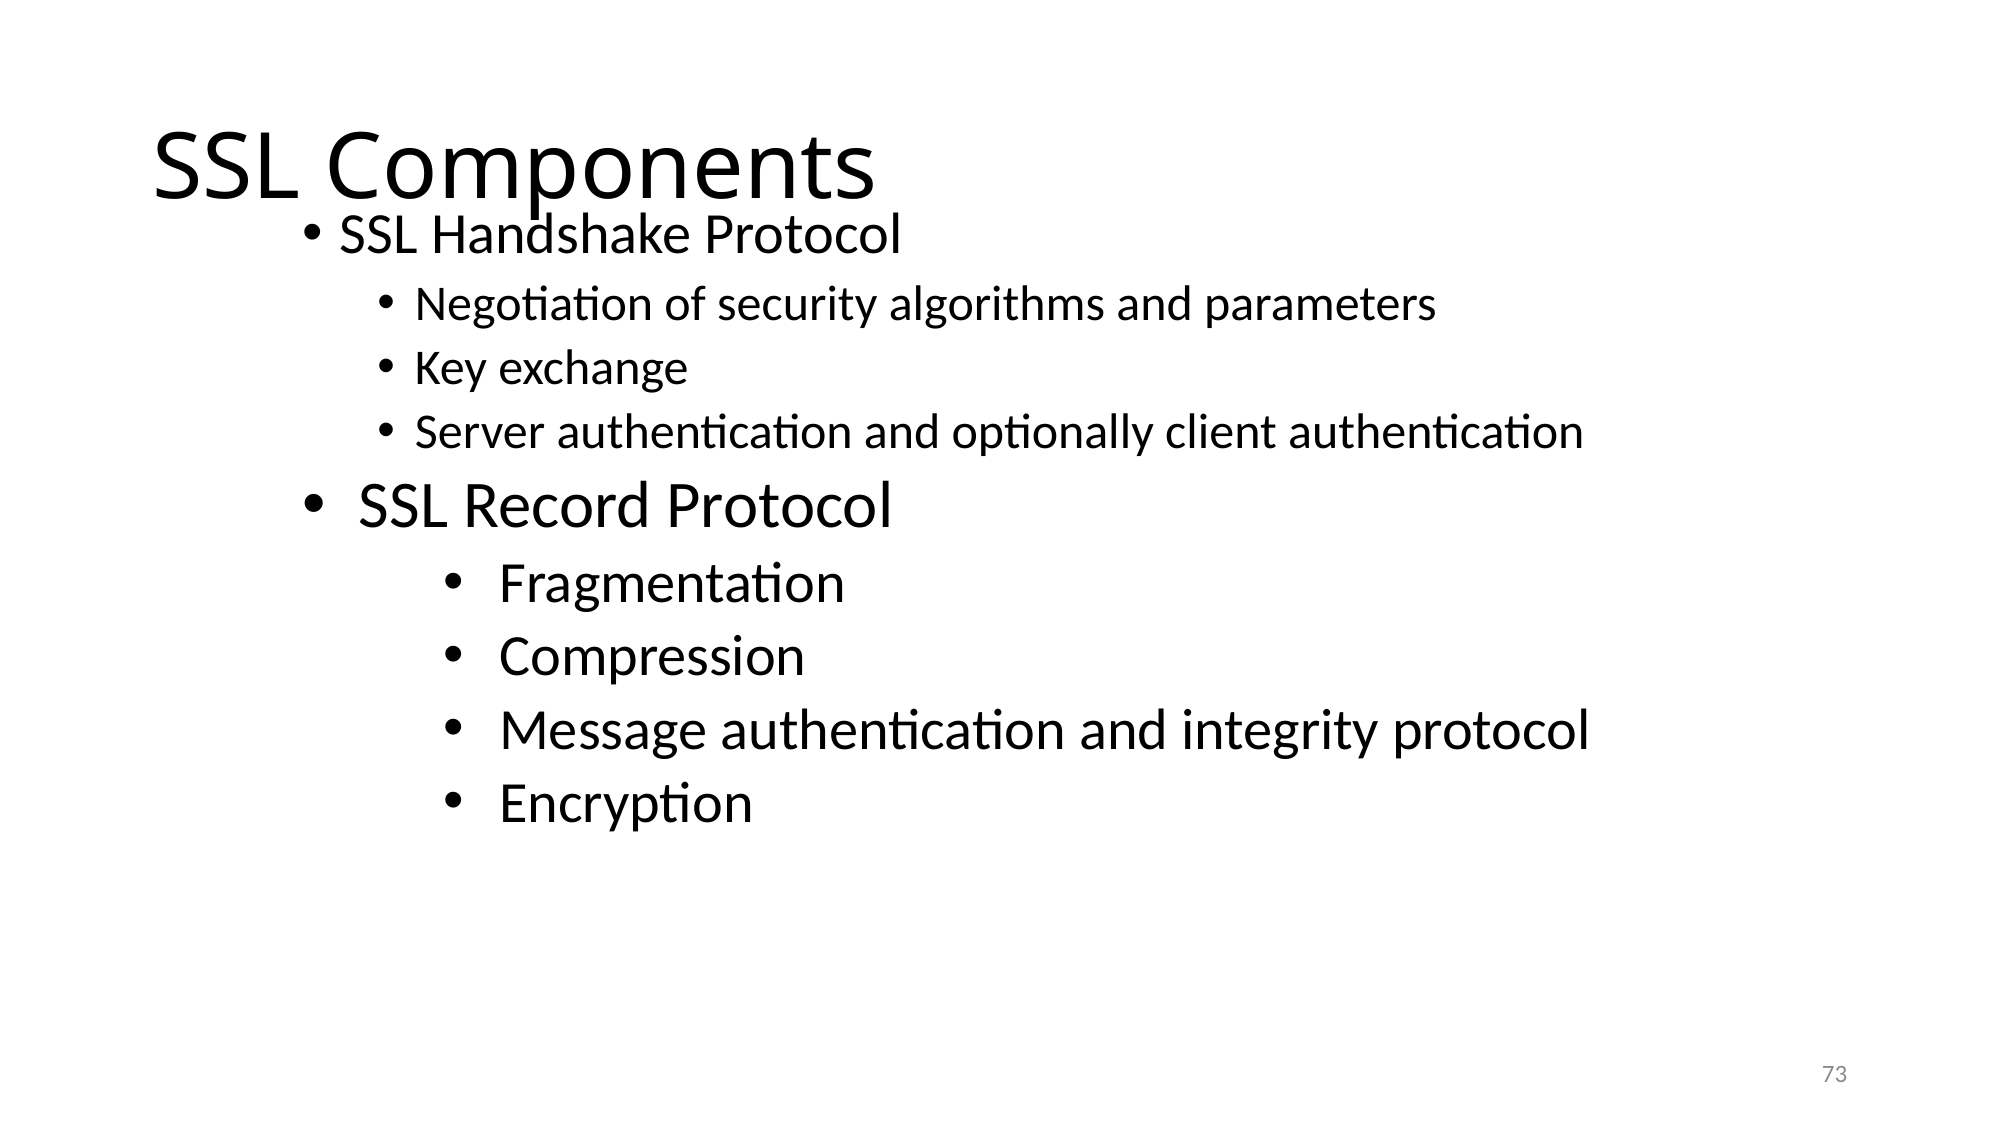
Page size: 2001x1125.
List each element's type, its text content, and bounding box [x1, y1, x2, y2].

title SSL Components [137, 59, 1863, 278]
list SSL Handshake Protocol Negotiation of security algorithms and parameters Key exchange Server authentication and optionally client authentication SSL Record Protocol Fragmentation Compression Message authentication and integrity protocol Encryption [287, 196, 1713, 959]
slide_number 73 [1412, 1042, 1863, 1103]
